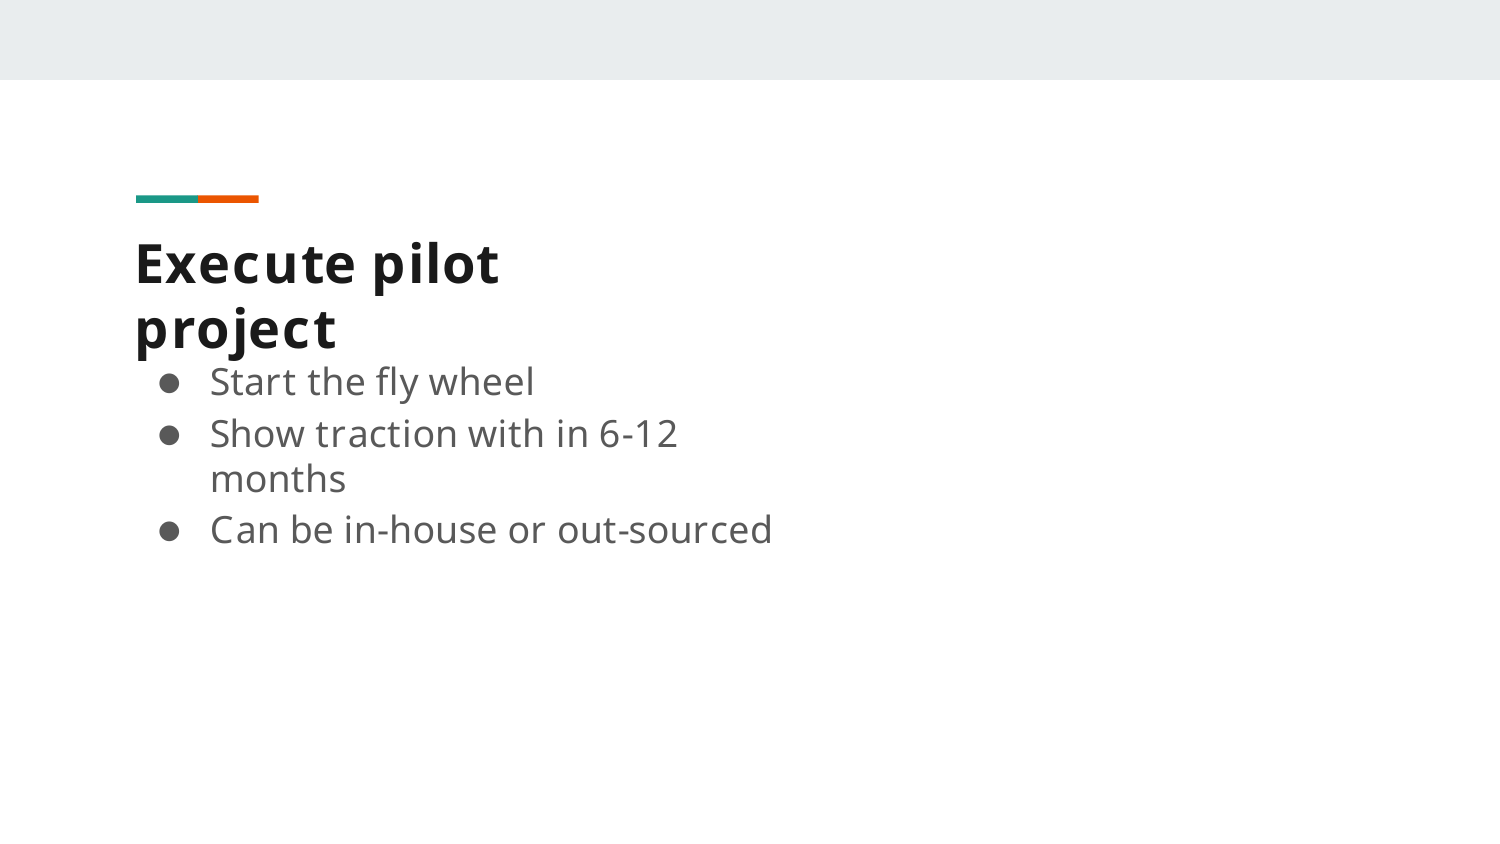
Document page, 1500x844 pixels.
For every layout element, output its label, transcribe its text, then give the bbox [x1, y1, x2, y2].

title Execute pilot project [132, 226, 682, 371]
text_box Start the fly wheel Show traction with in 6-12 months Can be in-house or out-sourced [156, 349, 775, 552]
